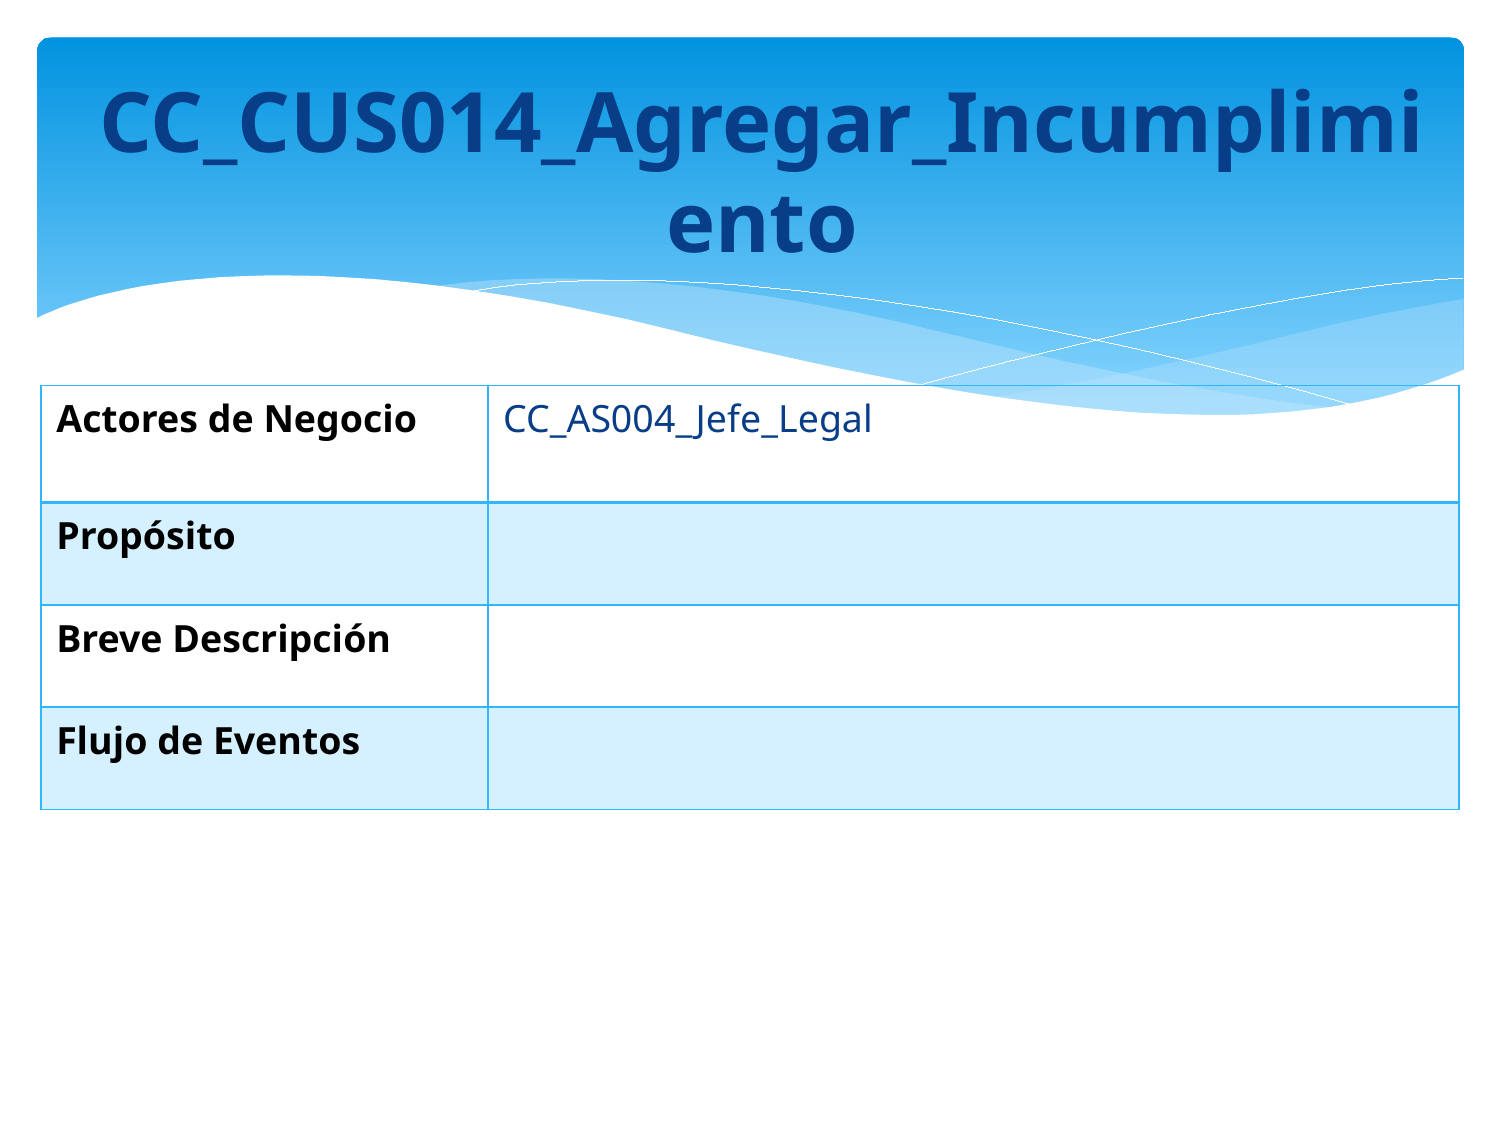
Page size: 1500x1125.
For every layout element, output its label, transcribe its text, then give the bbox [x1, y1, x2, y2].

table_cell Propósito [42, 504, 487, 604]
table_cell [489, 606, 1458, 706]
table_cell Flujo de Eventos [42, 708, 487, 809]
table_header CC_AS004_Jefe_Legal [489, 386, 1458, 501]
table_cell Breve Descripción [42, 606, 487, 706]
title CC_CUS014_Agregar_Incumplimiento [64, 66, 1460, 273]
table_cell [489, 504, 1458, 604]
table_header Actores de Negocio [42, 386, 487, 501]
table_cell [489, 708, 1458, 809]
